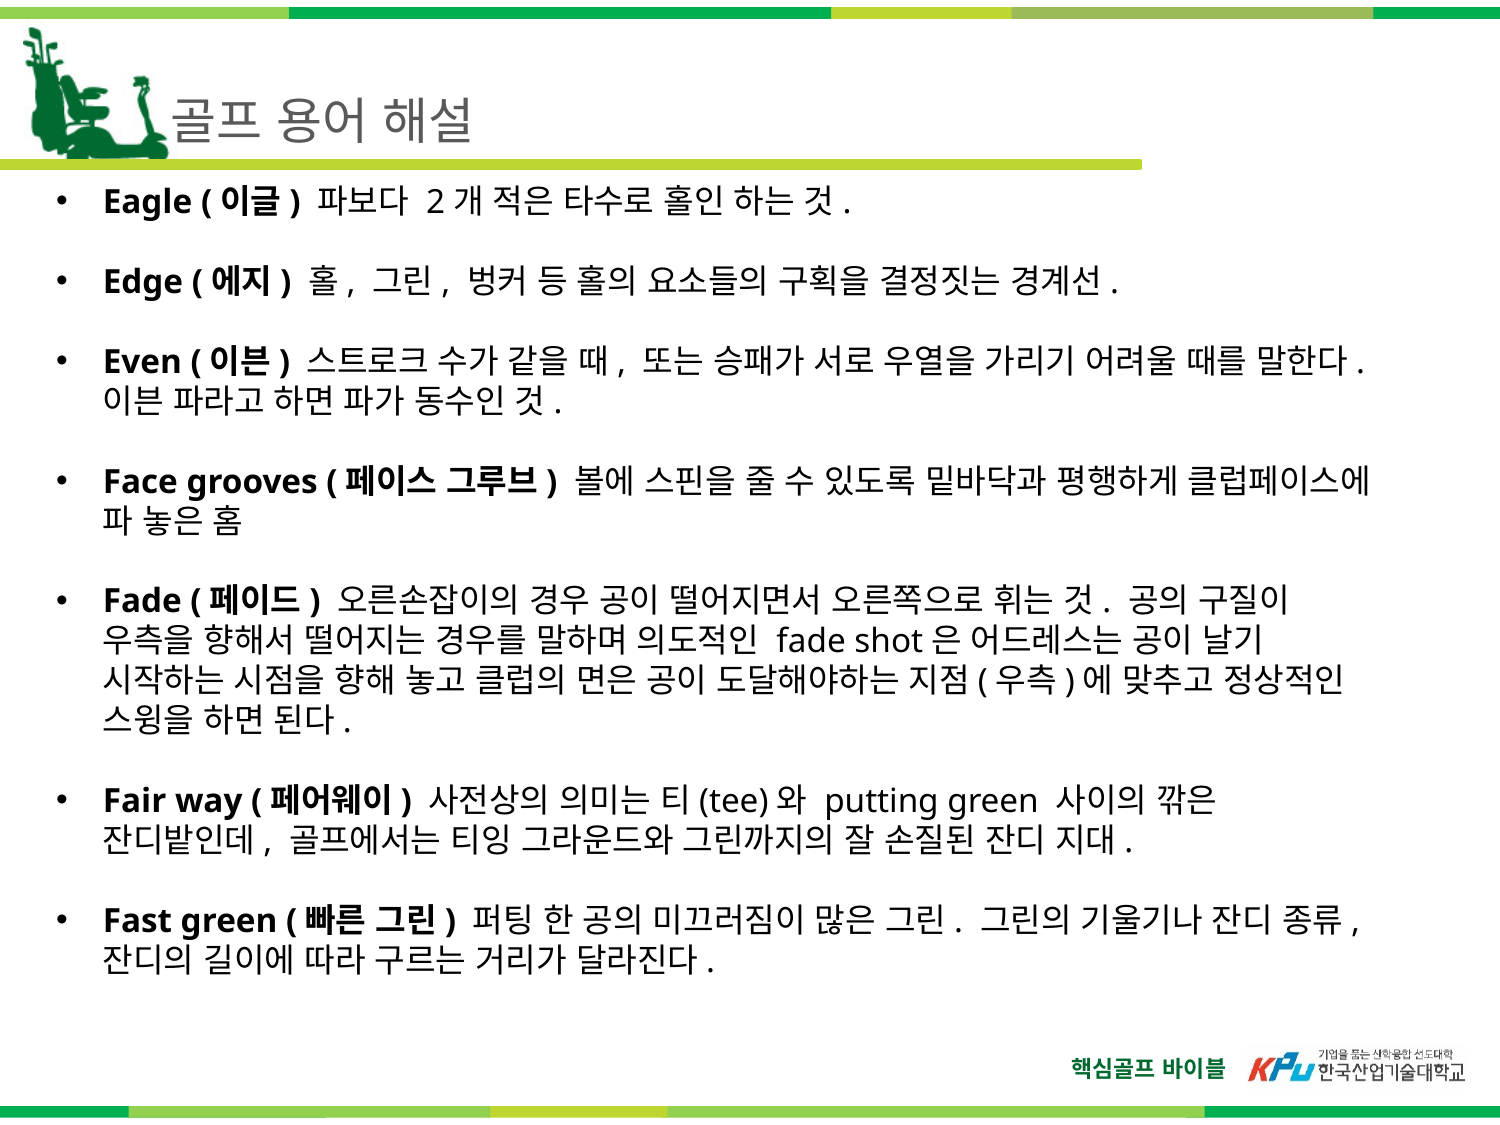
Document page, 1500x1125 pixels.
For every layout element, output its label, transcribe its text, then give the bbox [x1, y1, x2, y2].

text_box [1371, 5, 1500, 21]
picture [23, 21, 183, 82]
text_box [0, 159, 1142, 170]
picture [1246, 1044, 1467, 1090]
text_box [1010, 5, 1371, 21]
text_box [0, 5, 287, 21]
text_box [829, 5, 1010, 21]
text_box Eagle (이글) 파보다 2개 적은 타수로 홀인 하는 것. Edge (에지) 홀, 그린, 벙커 등 홀의 요소들의 구획을 결정짓는 경계선. Even (이븐) 스트로크 수가 같을 때, 또는 승패가 서로 우열을 가리기 어려울 때를 말한다. 이븐 파라고 하면 파가 동수인 것. Face grooves (페이스 그루브) 볼에 스핀을 줄 수 있도록 밑바닥과 평행하게 클럽페이스에 파 놓은 홈 Fade (페이드) 오른손잡이의 경우 공이 떨어지면서 오른쪽으로 휘는 것. 공의 구질이 우측을 향해서 떨어지는 경우를 말하며 의도적인 fade shot은 어드레스는 공이 날기 시작하는 시점을 향해 놓고 클럽의 면은 공이 도달해야하는 지점(우측)에 맞추고 정상적인 스윙을 하면 된다. Fair way (페어웨이) 사전상의 의미는 티(tee)와 putting green 사이의 깎은 잔디밭인데, 골프에서는 티잉 그라운드와 그린까지의 잘 손질된 잔디 지대. Fast green (빠른 그린) 퍼팅 한 공의 미끄러짐이 많은 그린. 그린의 기울기나 잔디 종류, 잔디의 길이에 따라 구르는 거리가 달라진다. [41, 173, 1393, 1077]
text_box 골프 용어 해설 [9, 82, 1374, 157]
text_box [287, 5, 829, 21]
